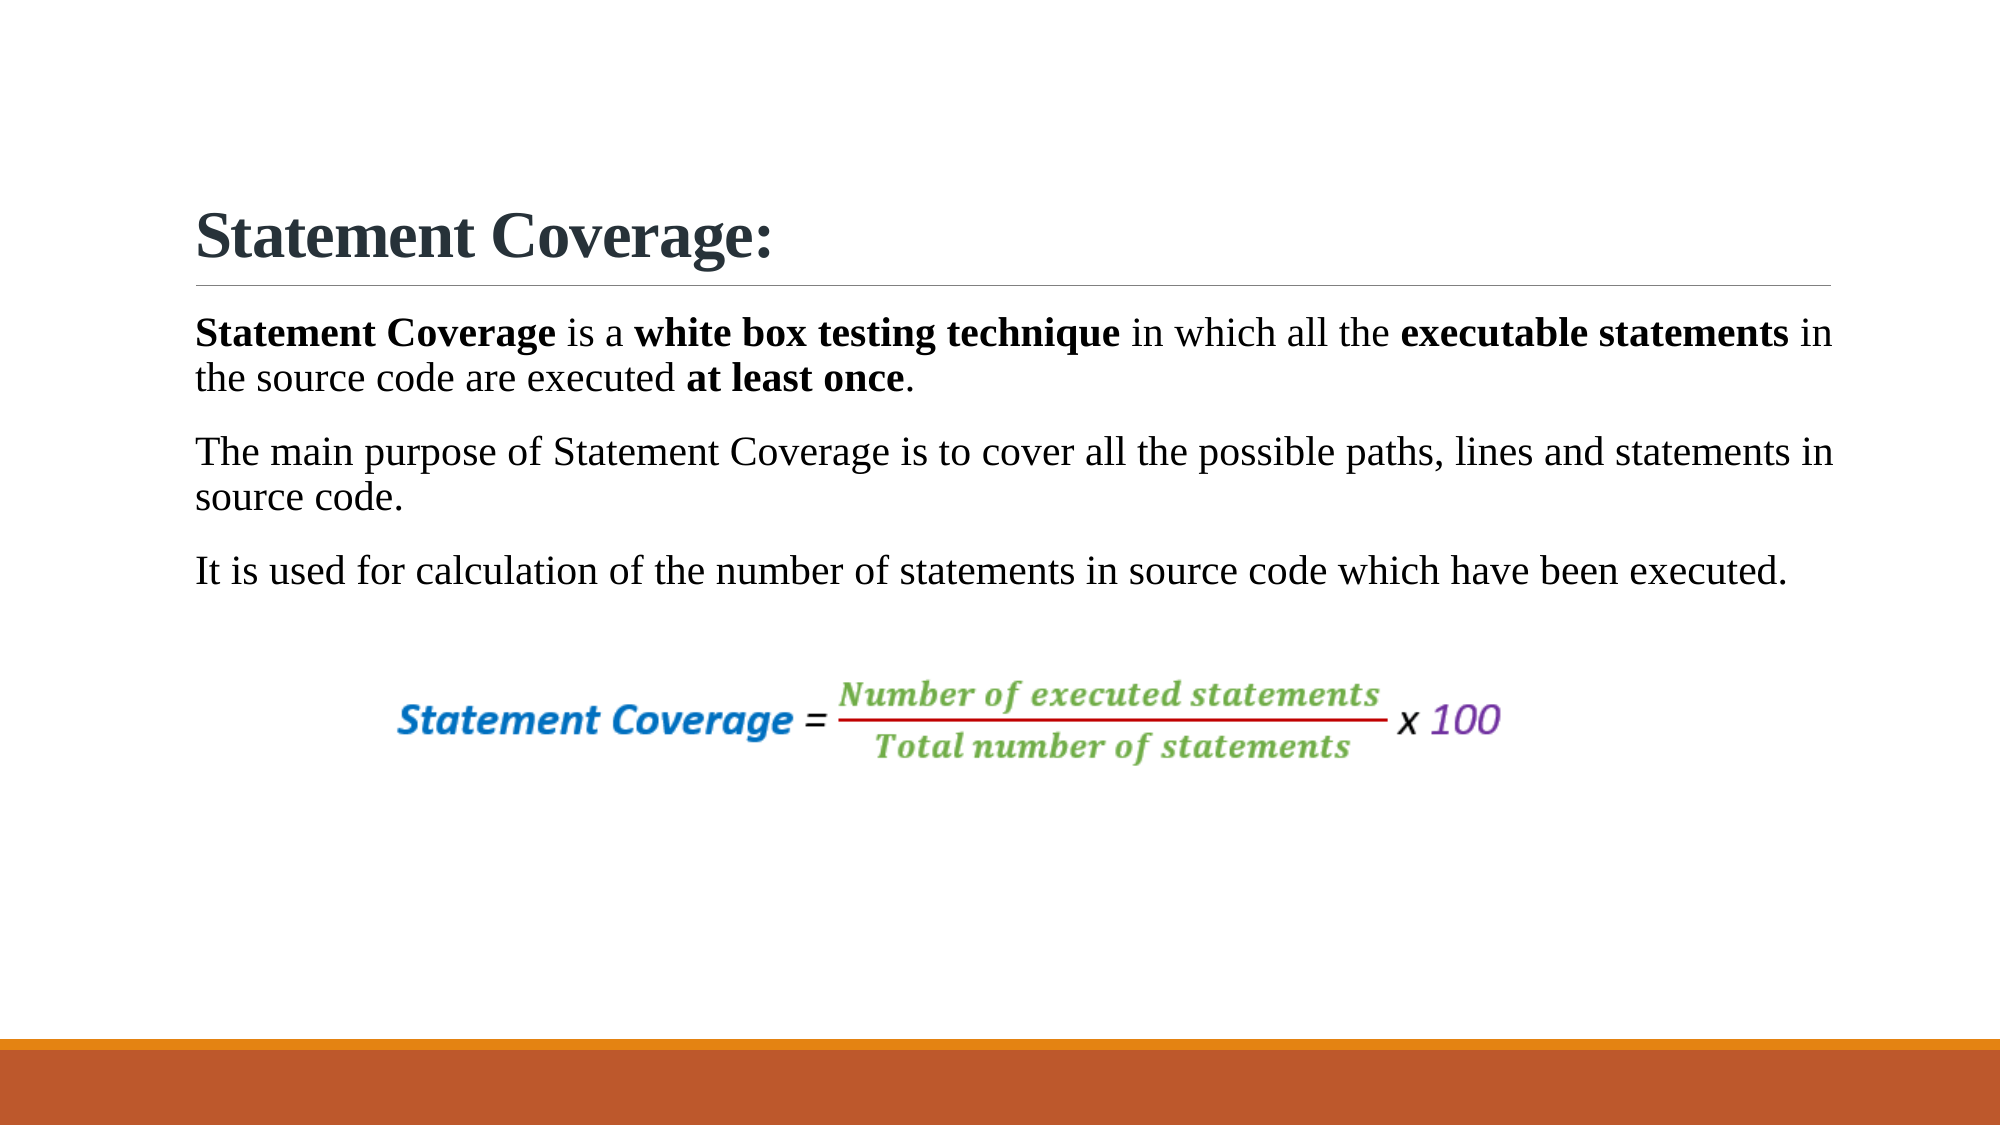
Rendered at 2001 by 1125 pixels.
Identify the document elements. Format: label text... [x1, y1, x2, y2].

picture [374, 648, 1521, 789]
title Statement Coverage: [180, 47, 1830, 279]
list Statement Coverage is a white box testing technique in which all the executable statements in the source code are executed at least once. The main purpose of Statement Coverage is to cover all the possible paths, lines and statements in source code. It is used for calculation of the number of statements in source code which have been executed. [180, 302, 1852, 1031]
